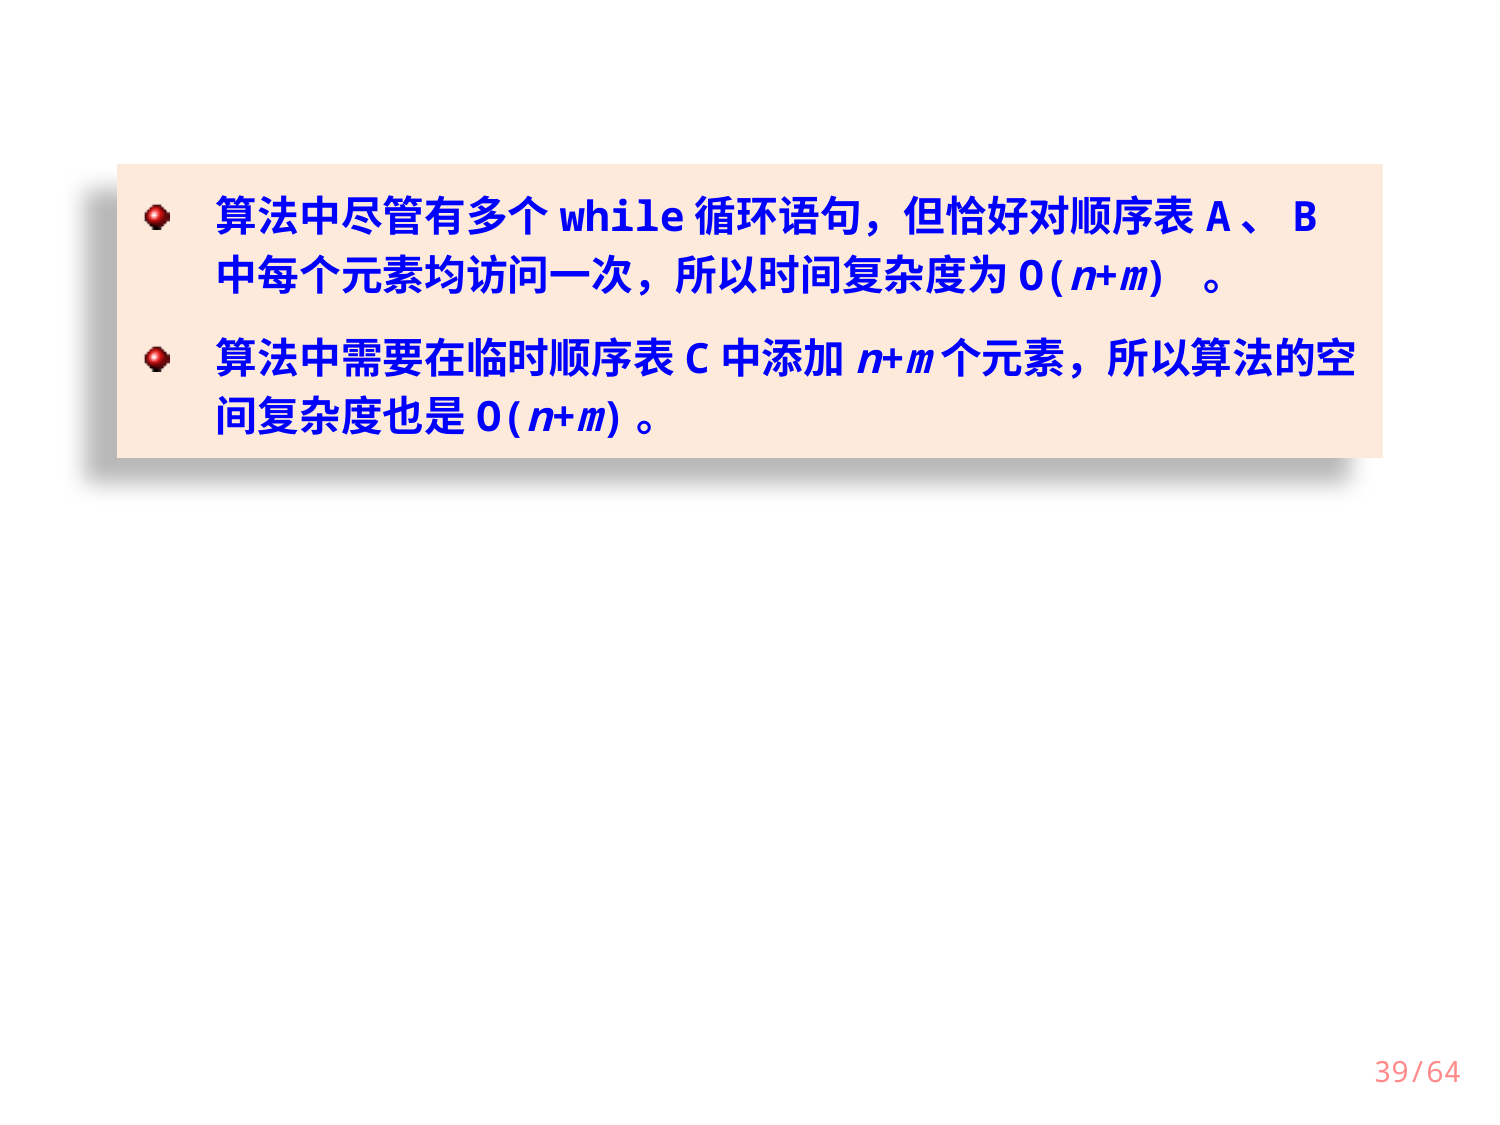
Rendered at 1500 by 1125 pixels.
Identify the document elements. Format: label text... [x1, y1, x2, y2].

picture [140, 200, 170, 230]
picture [140, 342, 170, 372]
text_box 算法中尽管有多个while循环语句，但恰好对顺序表A、B中每个元素均访问一次，所以时间复杂度为O(n+m) 。 算法中需要在临时顺序表C中添加n+m个元素，所以算法的空间复杂度也是O(n+m)。 [115, 162, 1385, 460]
slide_number 39/64 [1335, 1042, 1477, 1103]
